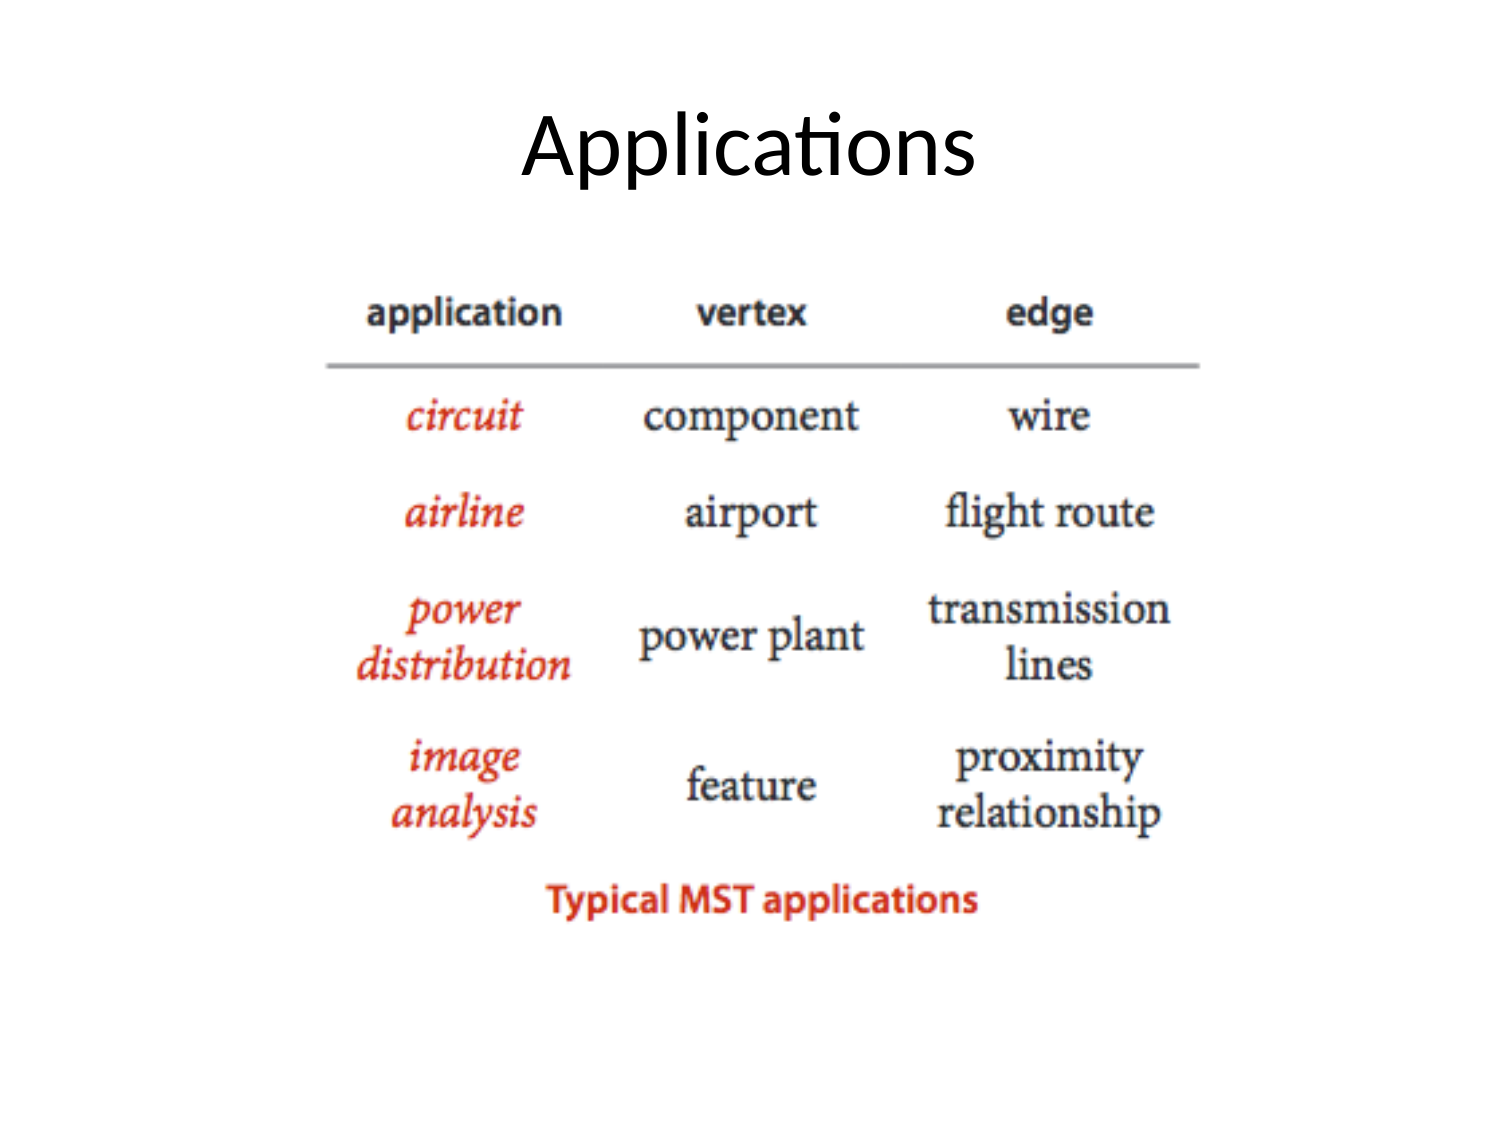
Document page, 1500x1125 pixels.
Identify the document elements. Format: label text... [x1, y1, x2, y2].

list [74, 262, 1426, 1006]
title Applications [75, 45, 1425, 233]
